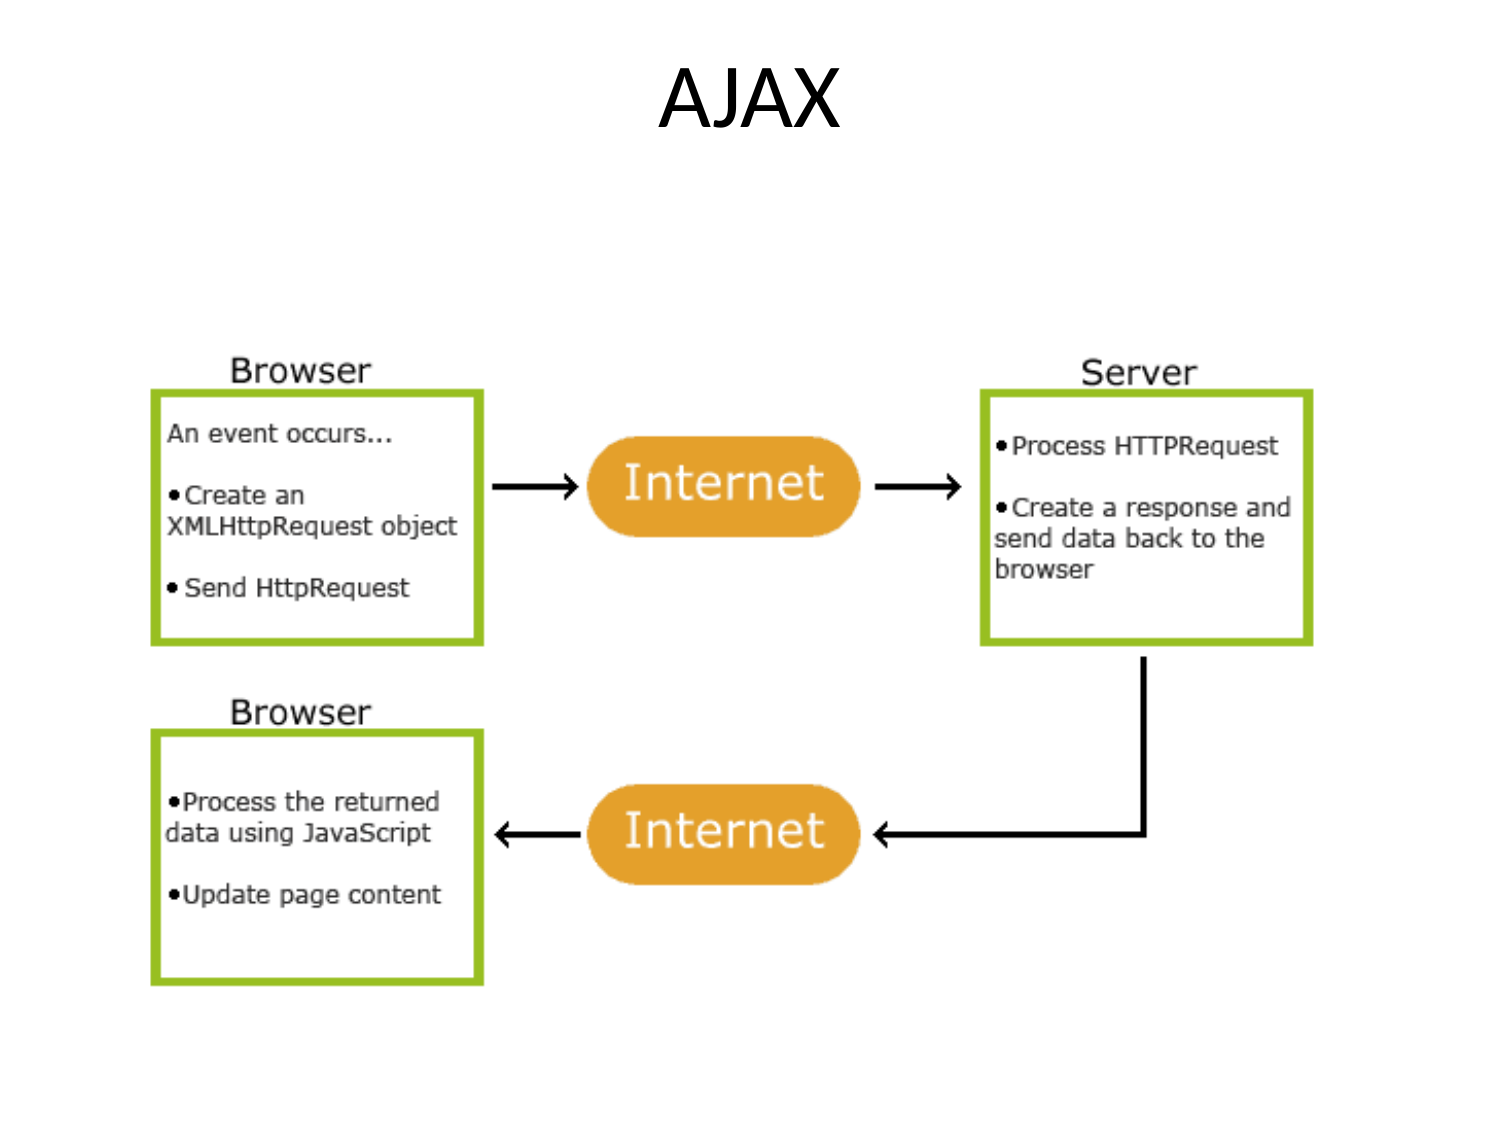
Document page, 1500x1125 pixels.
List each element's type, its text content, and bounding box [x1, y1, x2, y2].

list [147, 337, 1318, 1005]
title AJAX [75, 0, 1425, 185]
